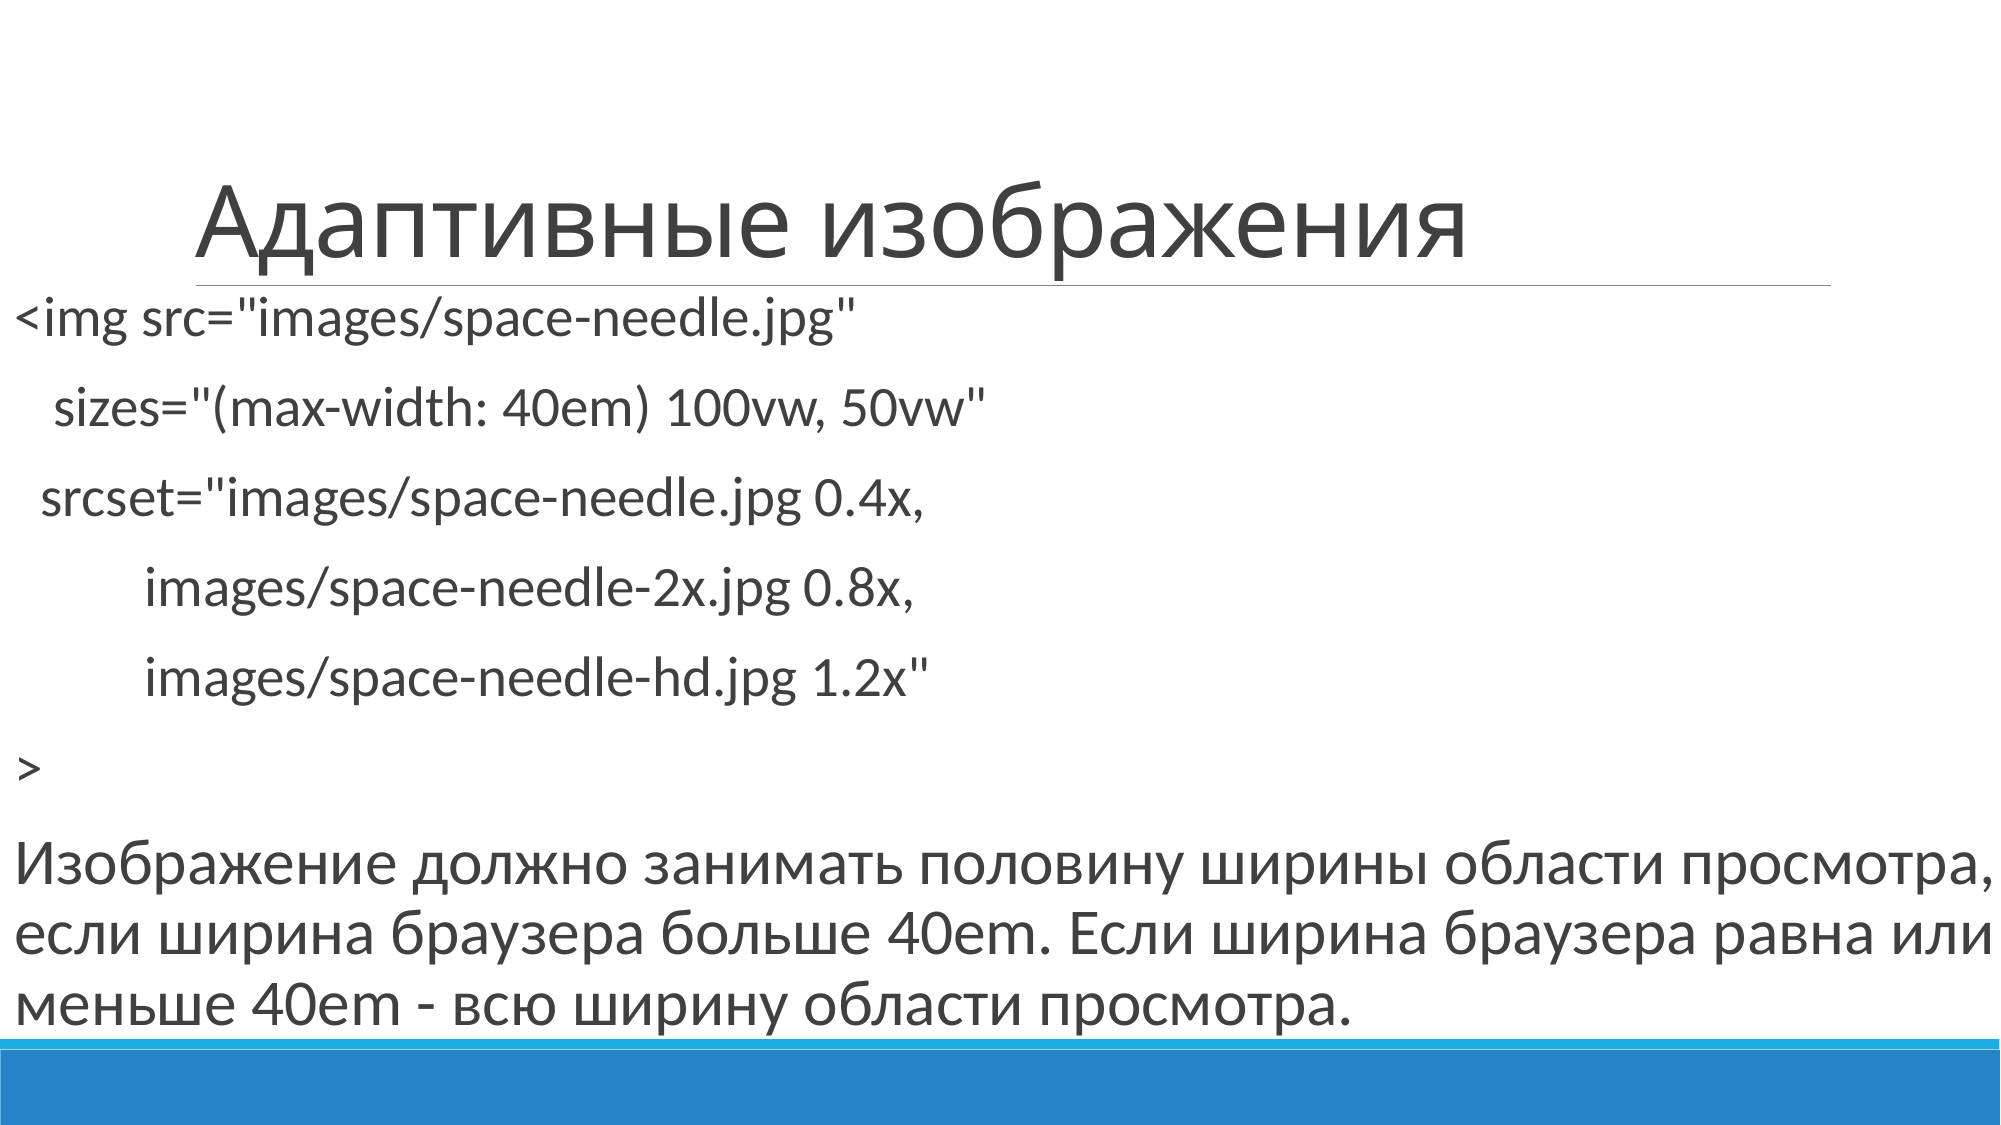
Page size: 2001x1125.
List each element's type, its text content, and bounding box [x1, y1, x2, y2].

title Адаптивные изображения [180, 47, 1830, 279]
list <img src="images/space-needle.jpg" sizes="(max-width: 40em) 100vw, 50vw" srcset="images/space-needle.jpg 0.4x, images/space-needle-2x.jpg 0.8x, images/space-needle-hd.jpg 1.2x" > Изображение должно занимать половину ширины области просмотра, если ширина браузера больше 40em. Если ширина браузера равна или меньше 40em - всю ширину области просмотра. [0, 279, 2000, 1054]
